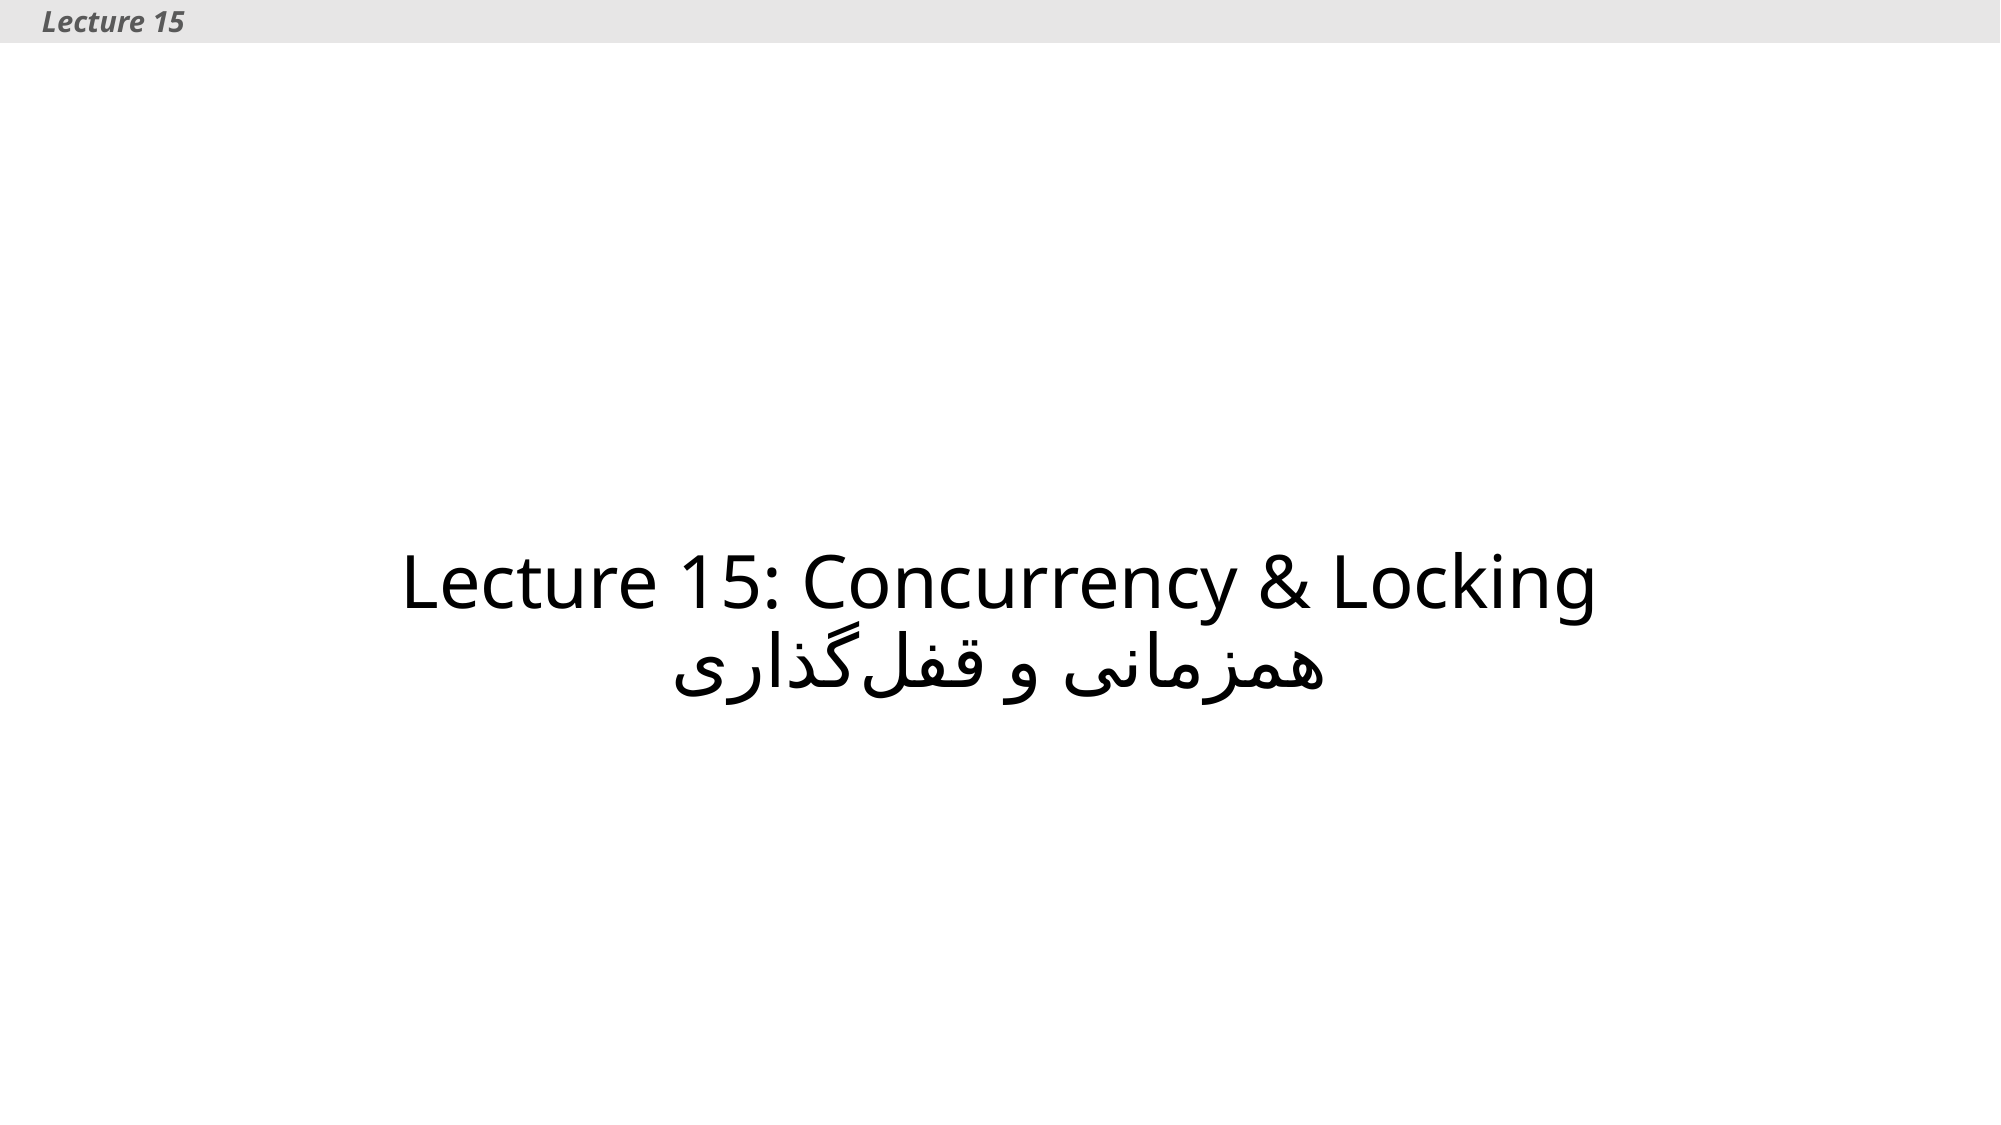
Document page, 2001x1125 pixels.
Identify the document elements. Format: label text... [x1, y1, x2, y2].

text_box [0, 0, 2000, 47]
title Lecture 15: Concurrency & Locking همزمانی و قفل‌گذاری [362, 470, 1638, 712]
